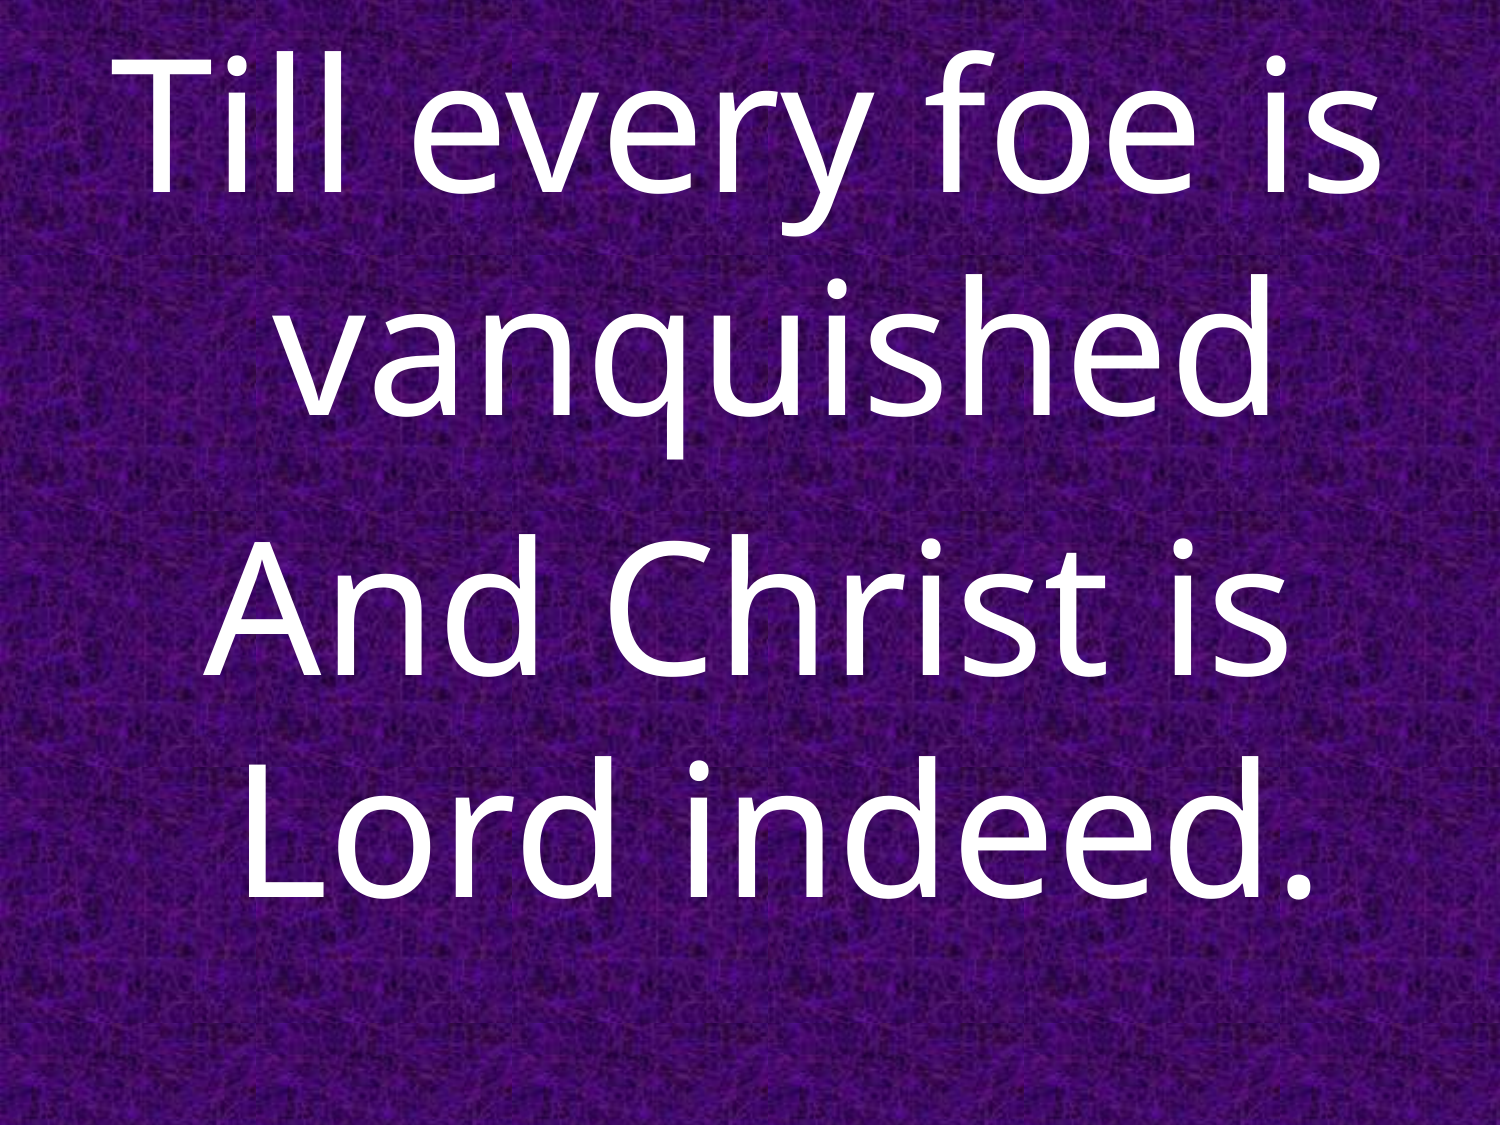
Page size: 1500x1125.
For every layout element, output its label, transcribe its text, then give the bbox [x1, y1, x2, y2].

list Till every foe is vanquished And Christ is Lord indeed. [0, 0, 1500, 1125]
